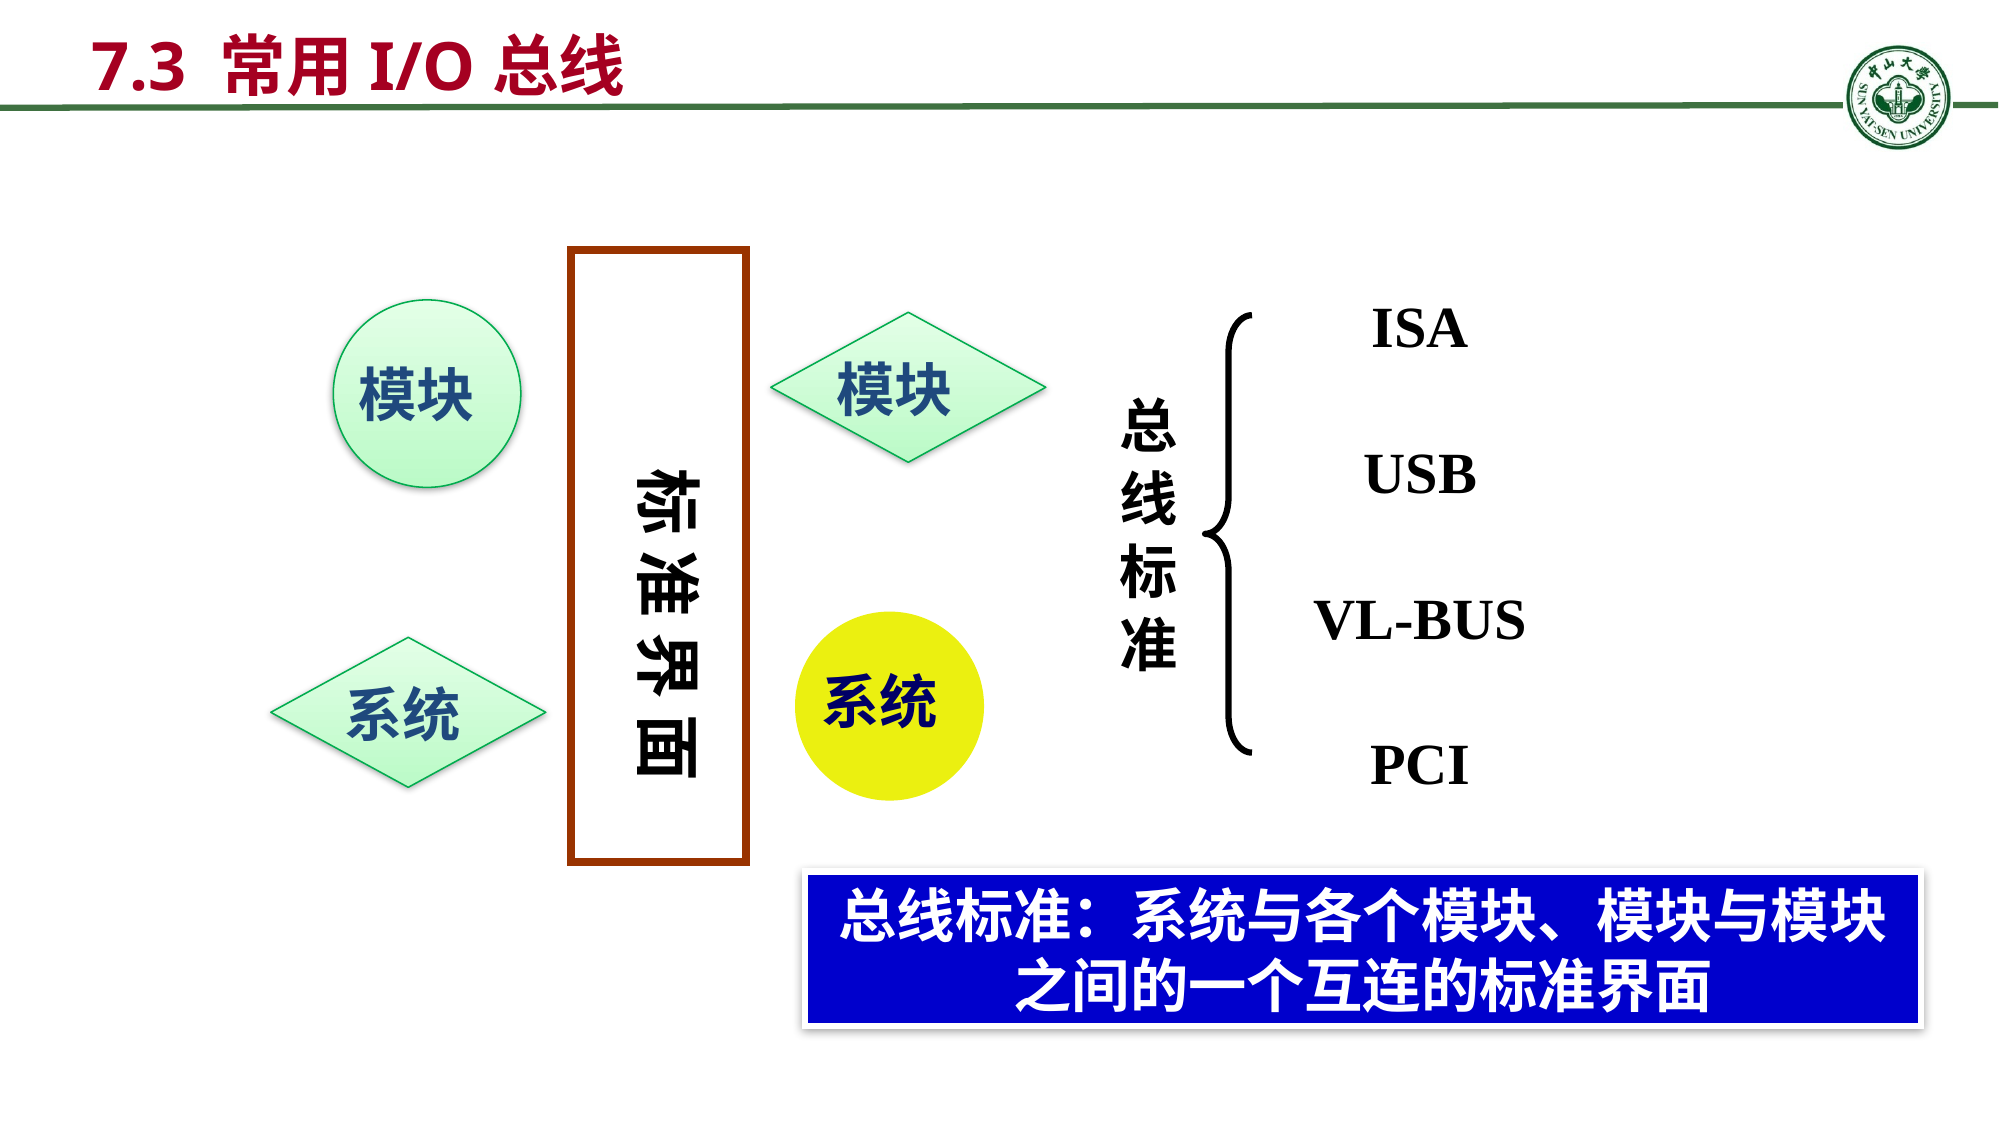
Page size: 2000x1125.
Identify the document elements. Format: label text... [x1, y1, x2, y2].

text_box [770, 312, 1047, 463]
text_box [795, 612, 984, 801]
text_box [570, 249, 746, 888]
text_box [333, 299, 522, 488]
title 7.3 常用I/O总线 [76, 0, 1229, 111]
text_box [270, 637, 546, 788]
text_box ISA USB VL-BUS PCI [1267, 281, 1573, 804]
text_box 总线标准：系统与各个模块、模块与模块之间的一个互连的标准界面 [805, 871, 1921, 1027]
picture [1843, 42, 1953, 152]
text_box [1205, 315, 1252, 753]
text_box 总 线 标 准 [1104, 381, 1193, 686]
